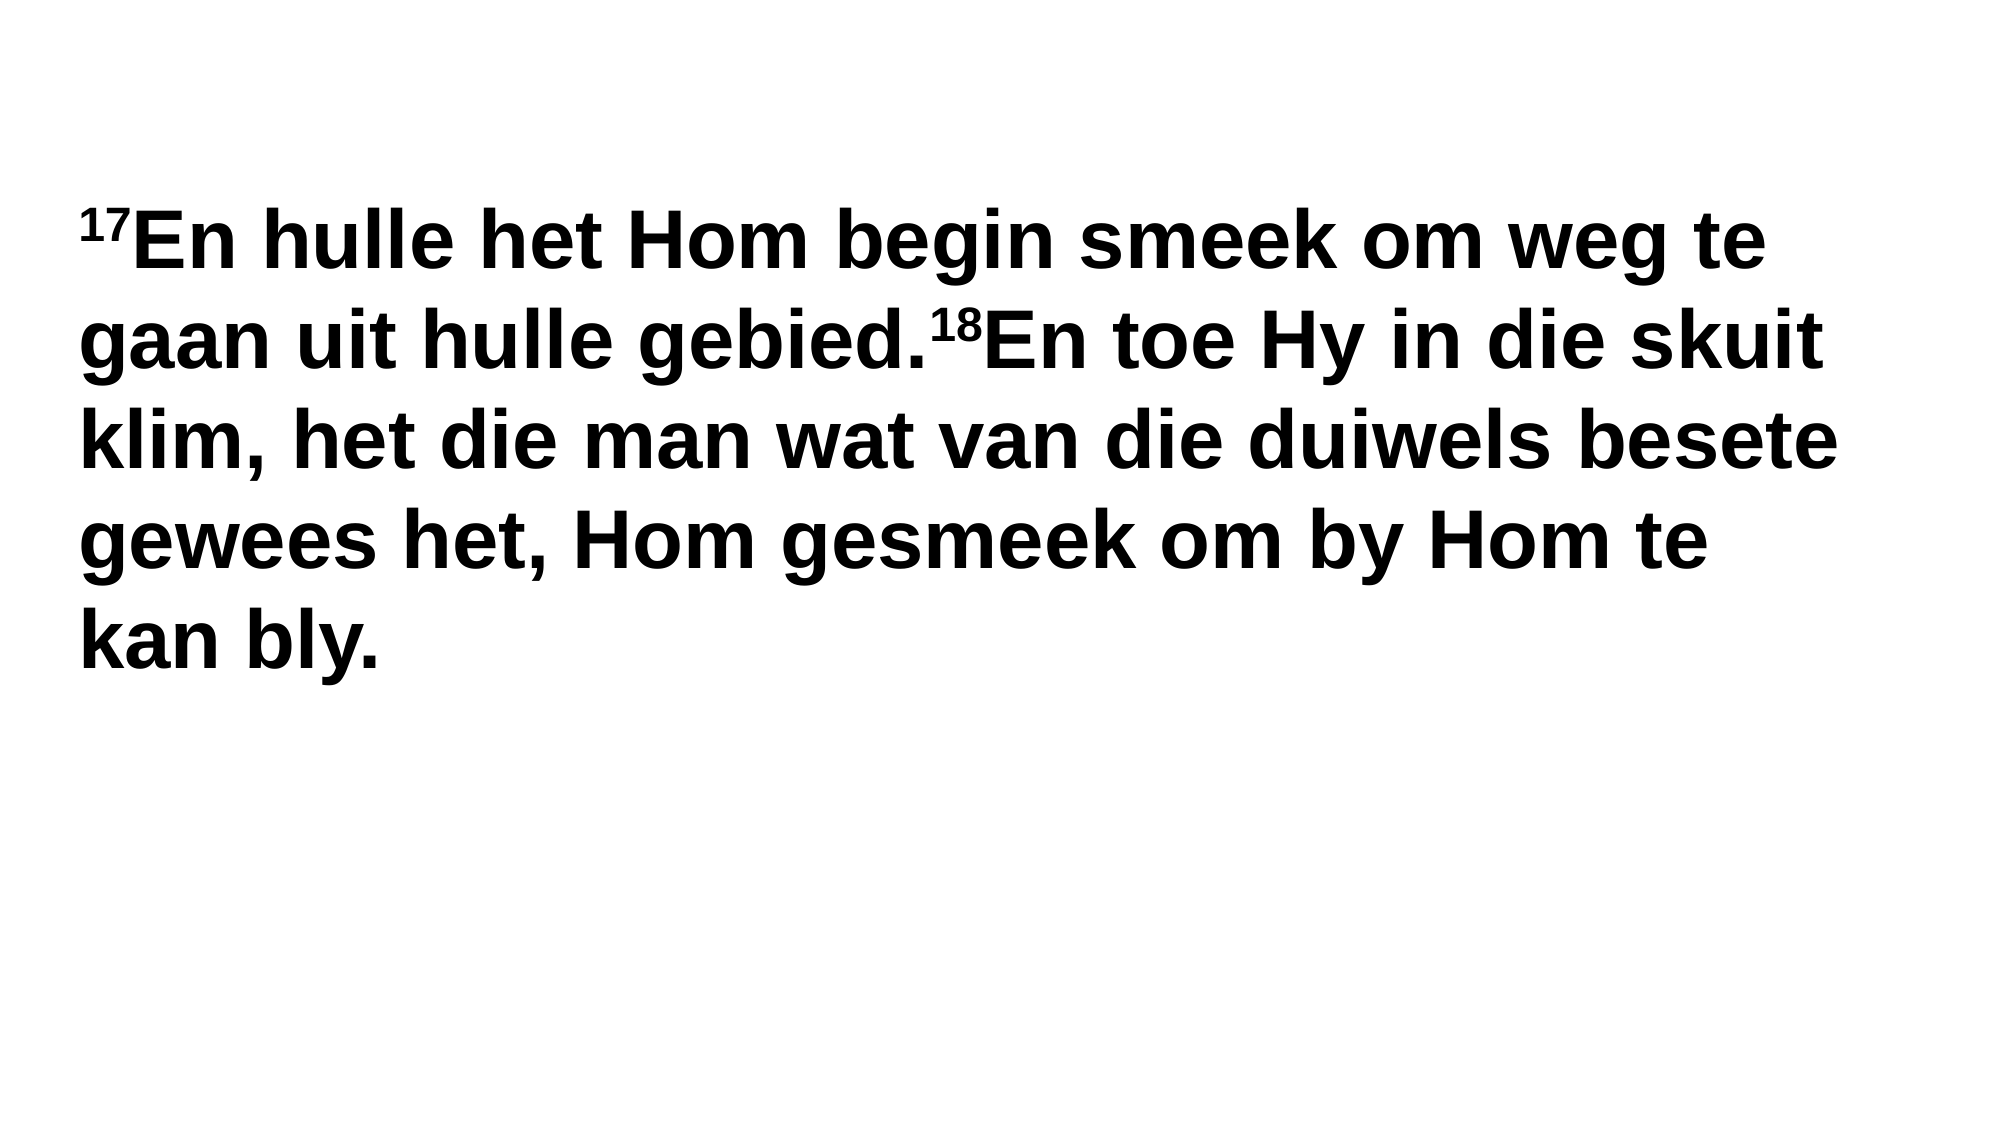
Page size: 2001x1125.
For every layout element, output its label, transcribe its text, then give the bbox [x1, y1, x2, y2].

text_box 17En hulle het Hom begin smeek om weg te gaan uit hulle gebied.18En toe Hy in die skuit klim, het die man wat van die duiwels besete gewees het, Hom gesmeek om by Hom te kan bly. [63, 178, 1865, 814]
